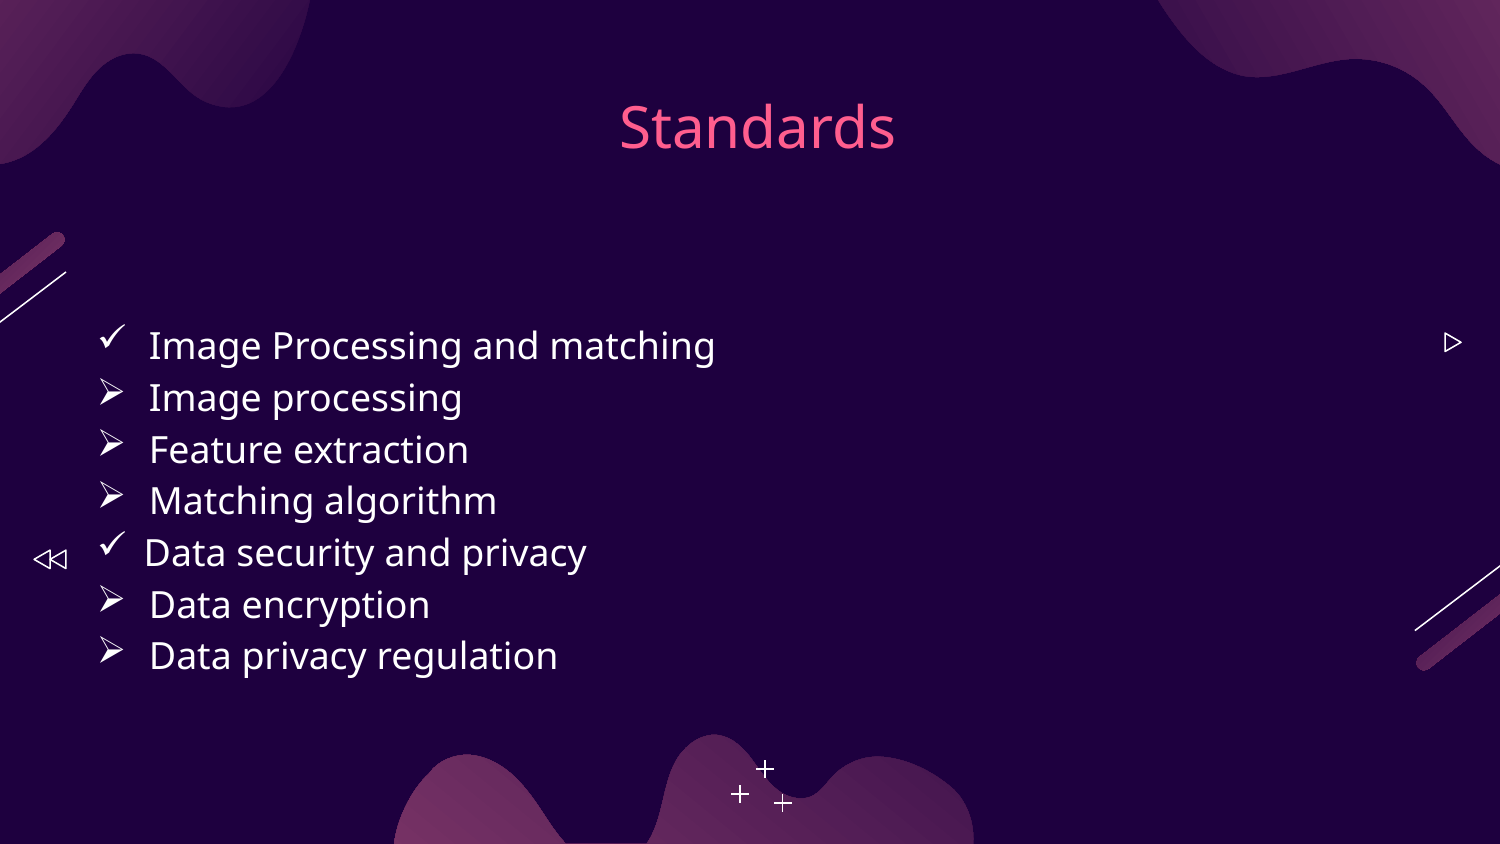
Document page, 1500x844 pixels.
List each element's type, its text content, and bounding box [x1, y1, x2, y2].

title Standards [289, 12, 1211, 238]
subtitle Image Processing and matching Image processing Feature extraction Matching algorithm Data security and privacy Data encryption Data privacy regulation [58, 438, 980, 555]
